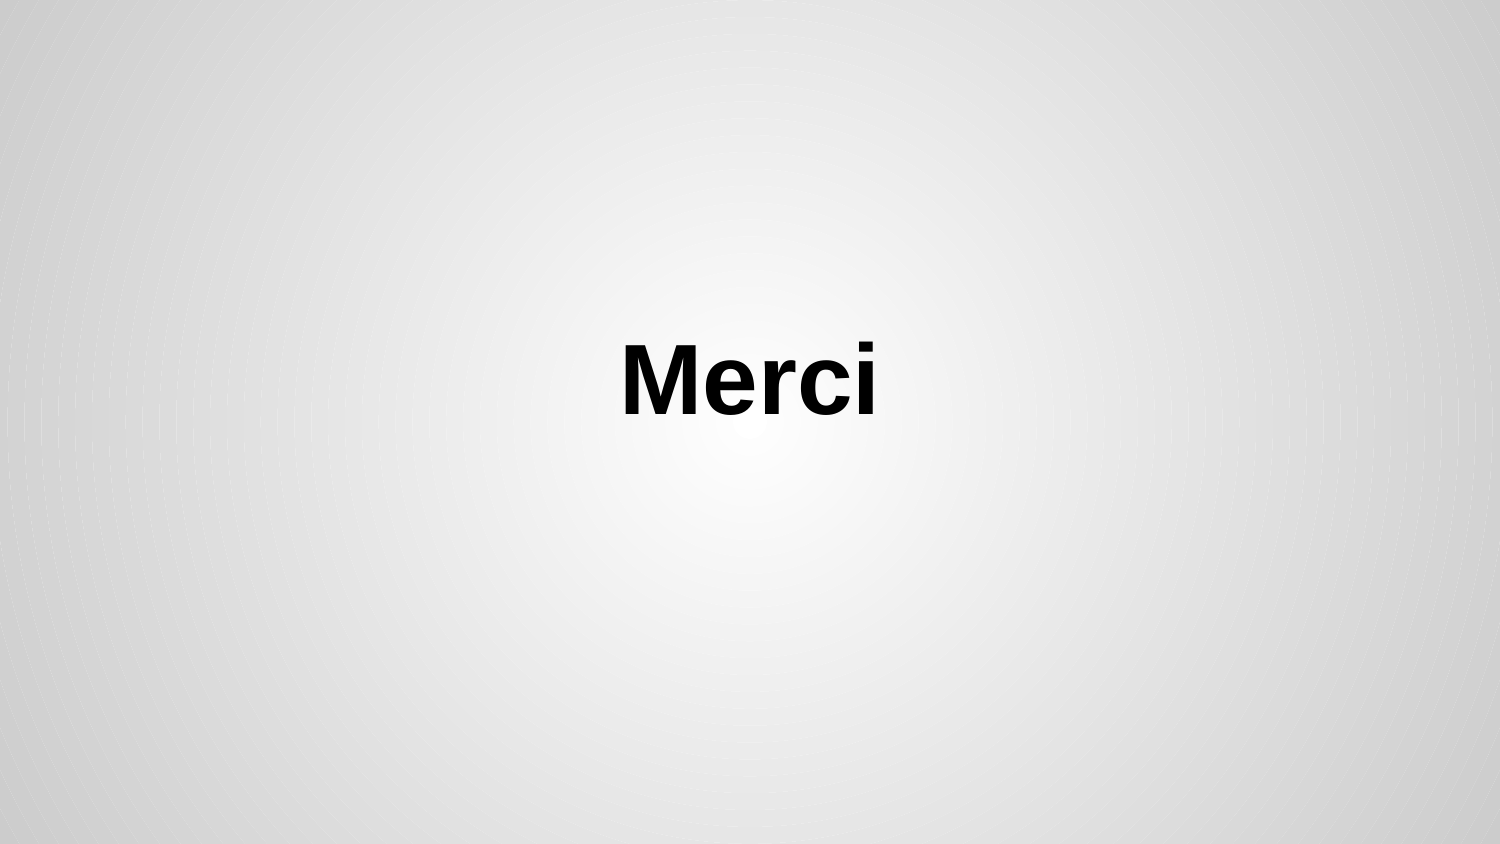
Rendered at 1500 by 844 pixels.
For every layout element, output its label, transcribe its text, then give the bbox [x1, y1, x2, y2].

title Merci [112, 259, 1388, 450]
